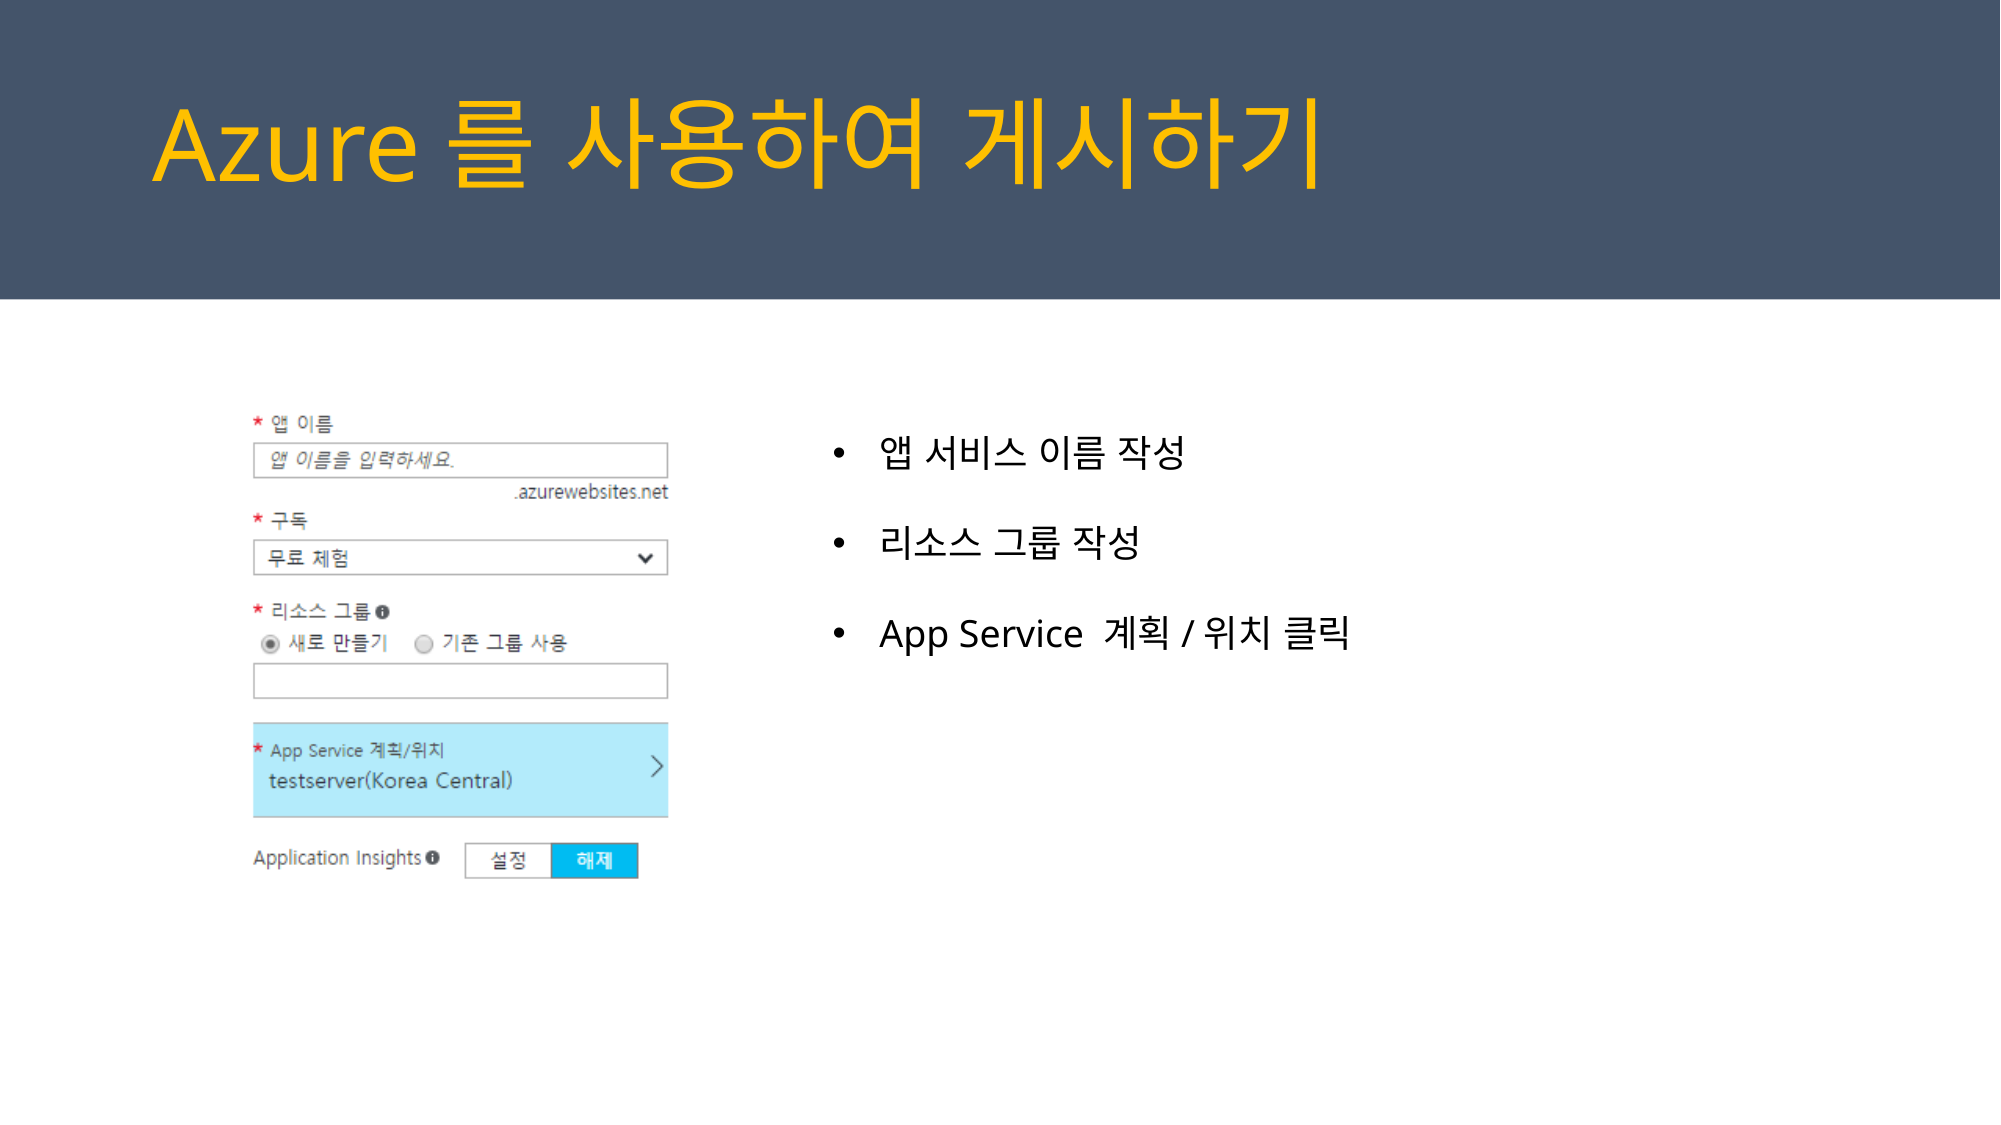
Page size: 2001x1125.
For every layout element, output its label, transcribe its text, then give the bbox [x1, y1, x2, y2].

text_box 앱 서비스 이름 작성 리소스 그룹 작성 App Service 계획/위치 클릭 [817, 423, 1368, 663]
picture [230, 377, 692, 1087]
text_box Azure를 사용하여 게시하기 [137, 59, 1863, 239]
